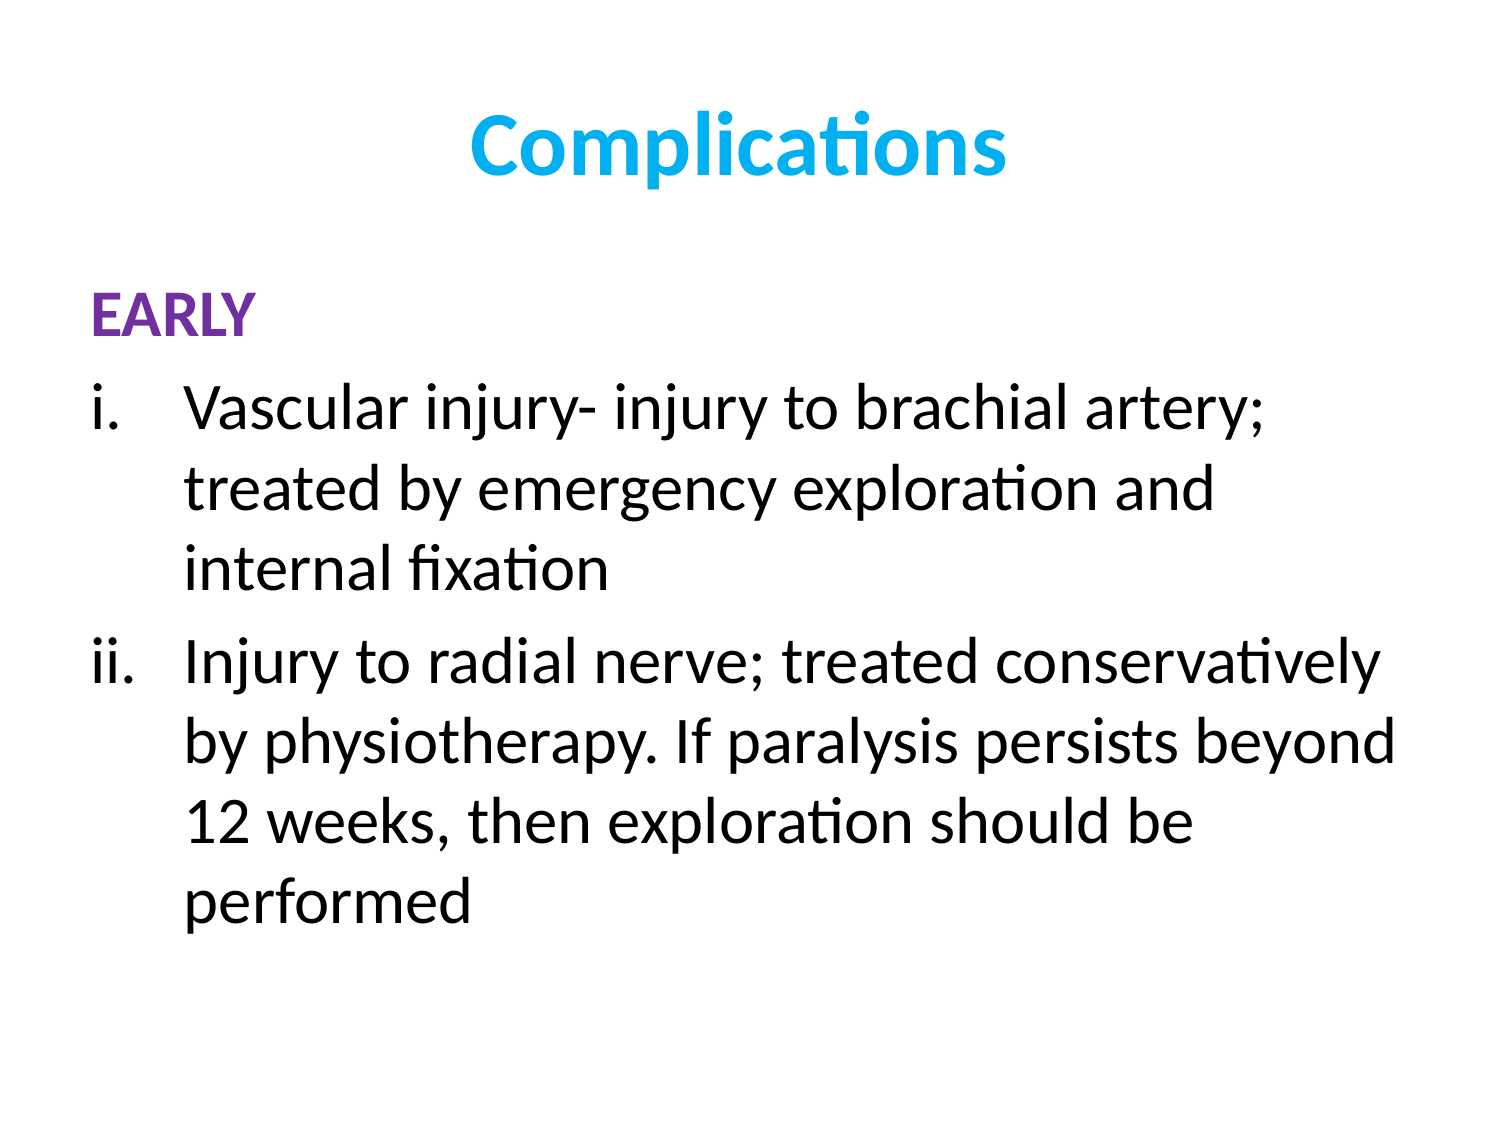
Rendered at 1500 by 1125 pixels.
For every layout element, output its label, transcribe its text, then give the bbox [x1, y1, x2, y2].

list EARLY Vascular injury- injury to brachial artery; treated by emergency exploration and internal fixation Injury to radial nerve; treated conservatively by physiotherapy. If paralysis persists beyond 12 weeks, then exploration should be performed [75, 262, 1425, 1005]
title Complications [75, 45, 1425, 233]
